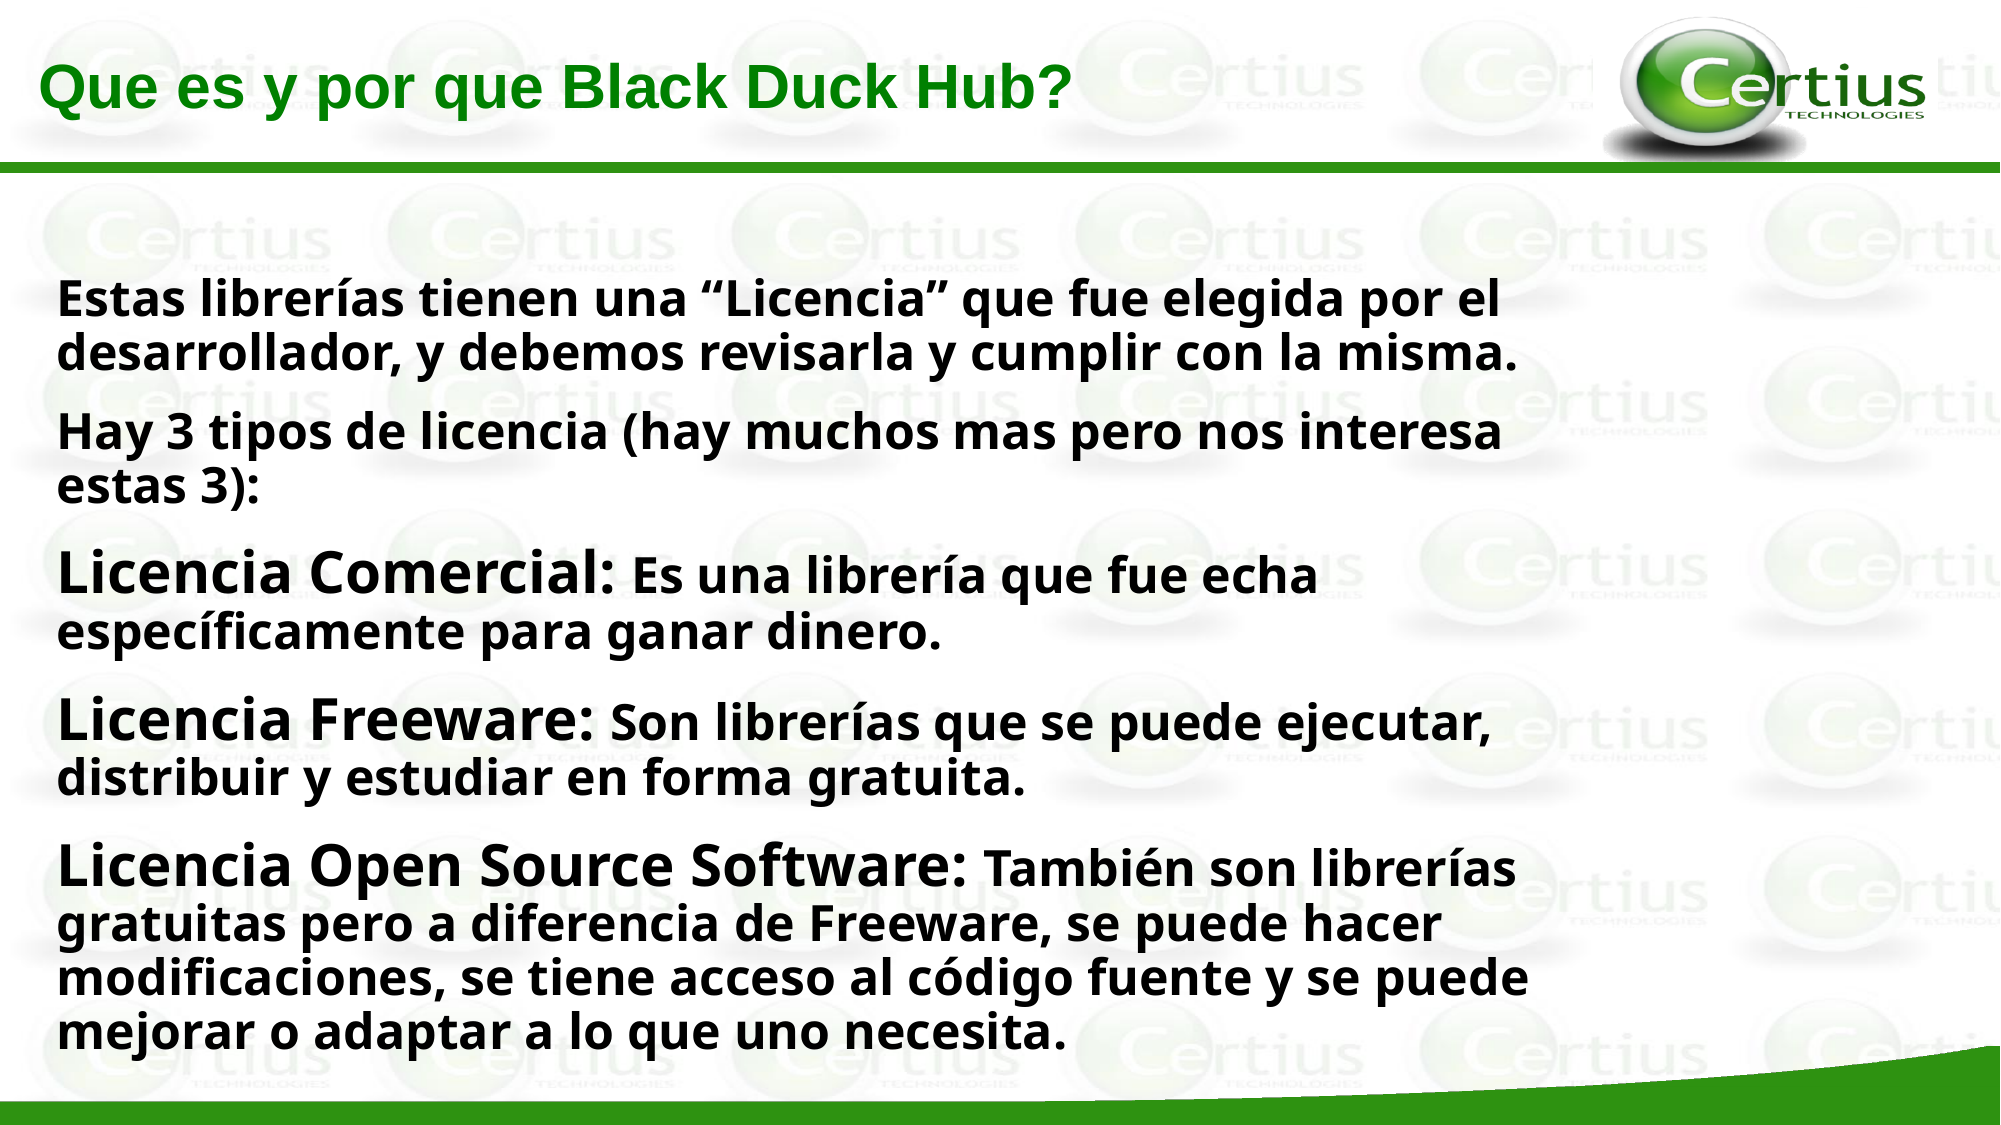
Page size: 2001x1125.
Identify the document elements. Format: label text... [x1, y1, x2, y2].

text_box Estas librerías tienen una “Licencia” que fue elegida por el desarrollador, y debemos revisarla y cumplir con la misma. Hay 3 tipos de licencia (hay muchos mas pero nos interesa estas 3): Licencia Comercial: Es una librería que fue echa específicamente para ganar dinero. Licencia Freeware: Son librerías que se puede ejecutar, distribuir y estudiar en forma gratuita. Licencia Open Source Software: También son librerías gratuitas pero a diferencia de Freeware, se puede hacer modificaciones, se tiene acceso al código fuente y se puede mejorar o adaptar a lo que uno necesita. [42, 266, 1610, 1053]
text_box Que es y por que Black Duck Hub? [23, 28, 1190, 129]
picture [0, 0, 2001, 1125]
